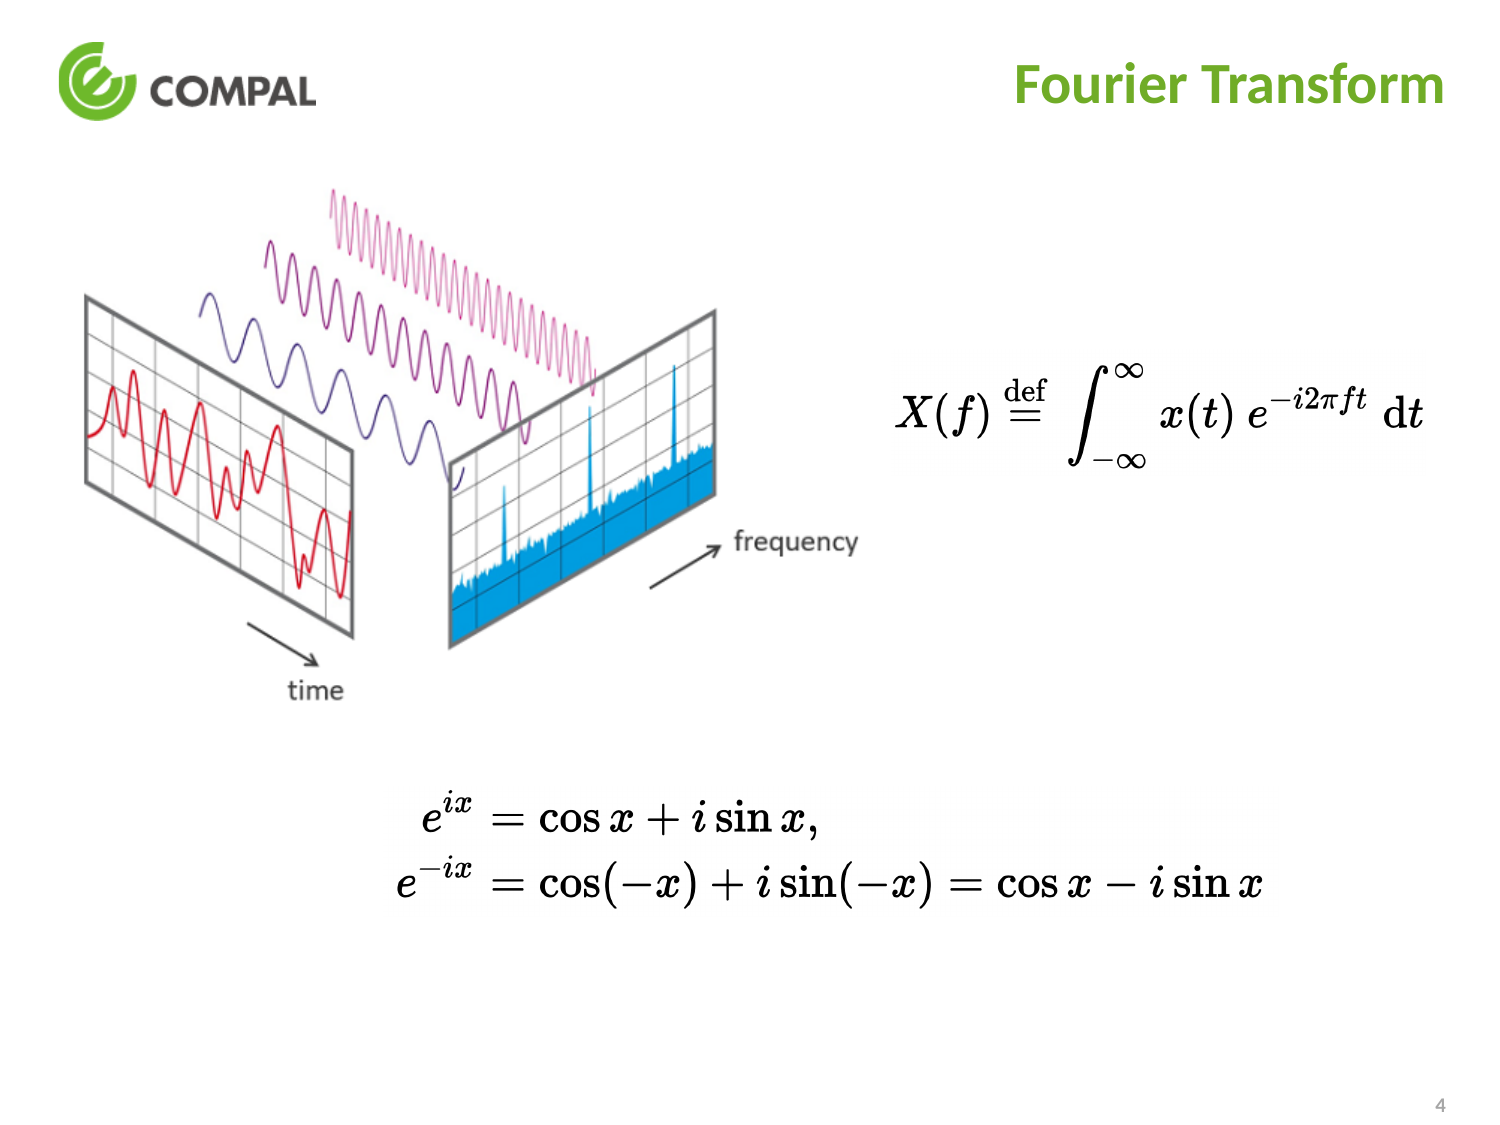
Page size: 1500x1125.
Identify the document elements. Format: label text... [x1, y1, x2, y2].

picture [890, 349, 1427, 476]
picture [383, 786, 1279, 917]
picture [56, 151, 864, 717]
picture [58, 42, 316, 121]
text_box Fourier Transform [321, 45, 1462, 115]
slide_number 4 [1112, 1074, 1461, 1125]
